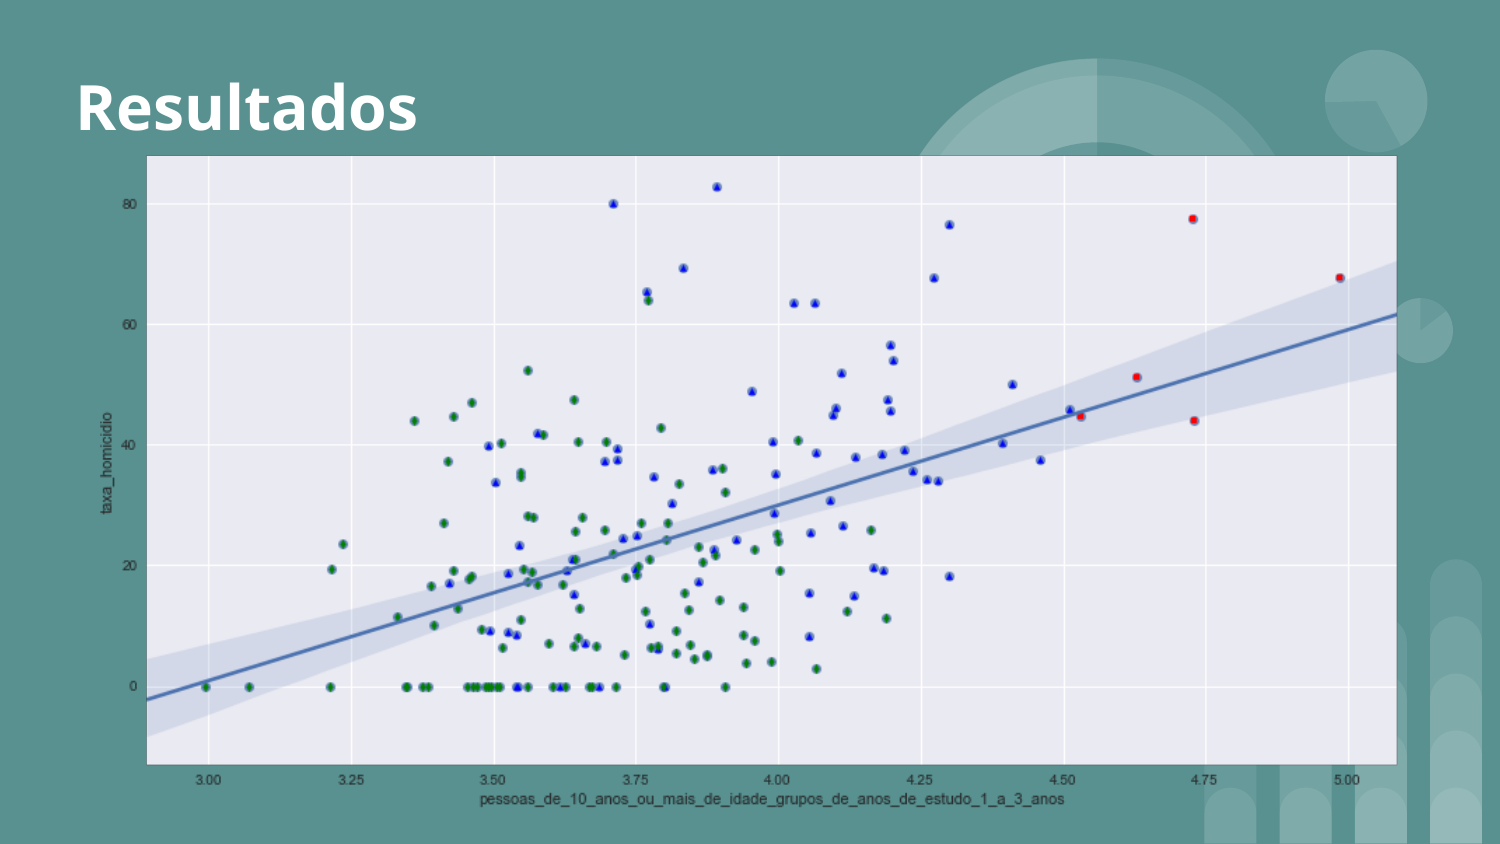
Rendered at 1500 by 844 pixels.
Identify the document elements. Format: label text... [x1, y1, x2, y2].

picture [92, 146, 1408, 818]
title Resultados [60, 64, 759, 147]
